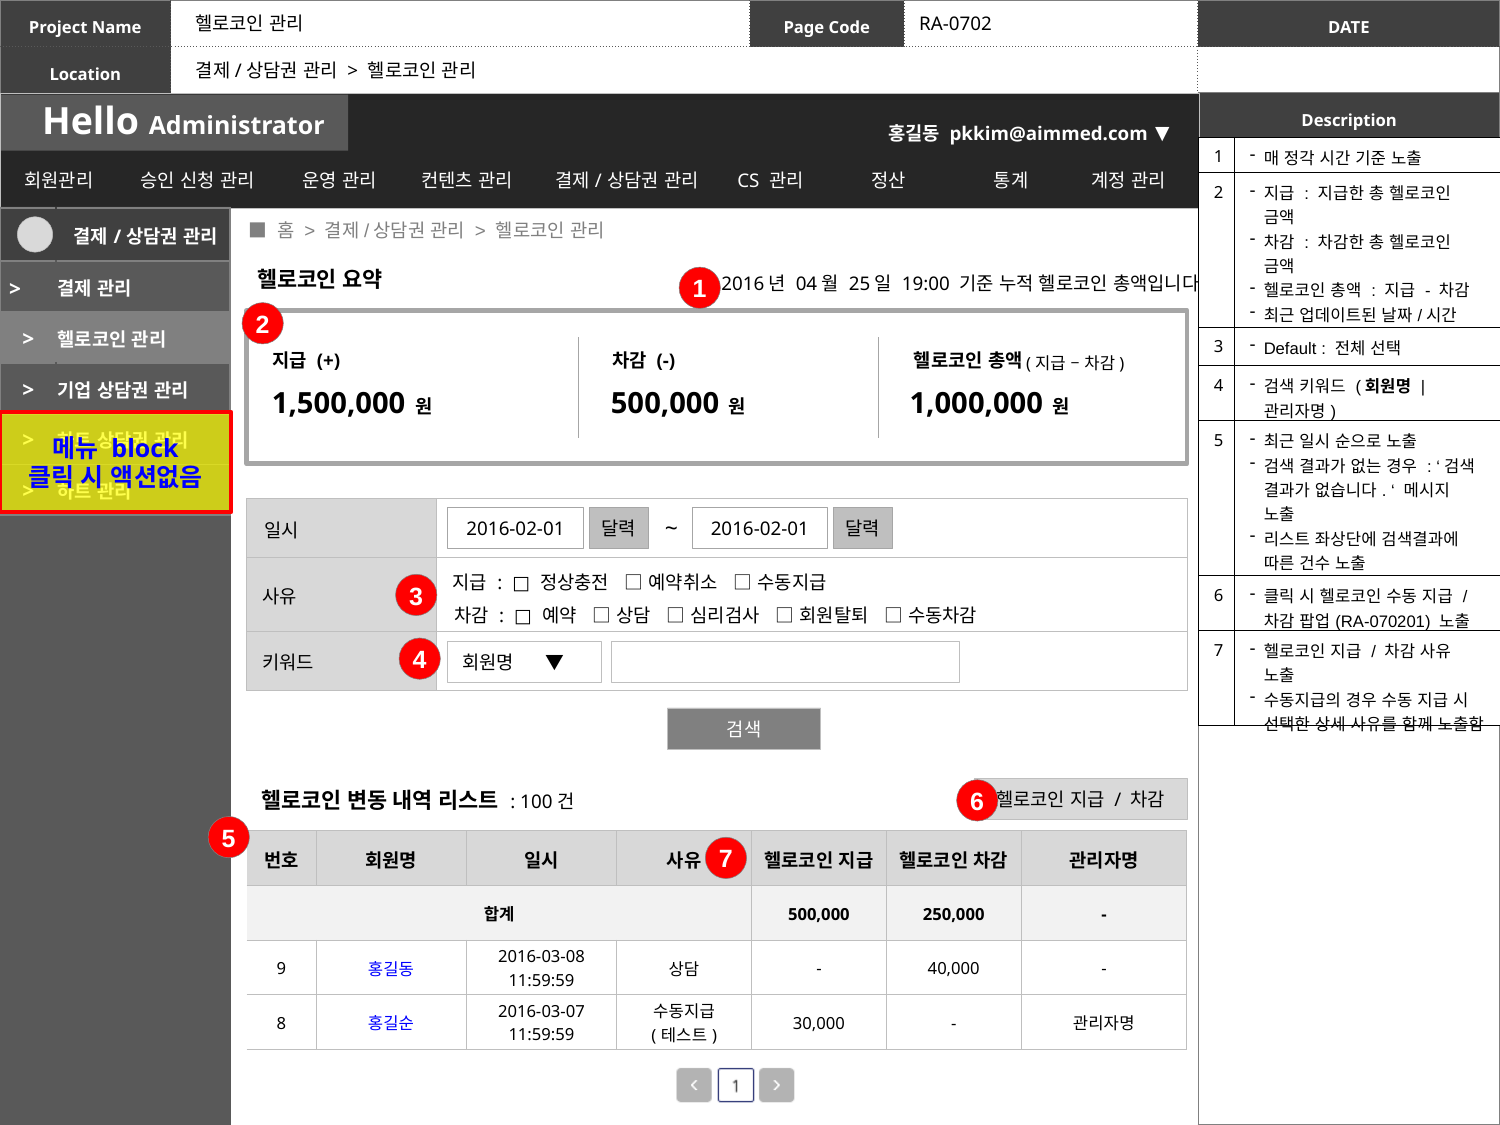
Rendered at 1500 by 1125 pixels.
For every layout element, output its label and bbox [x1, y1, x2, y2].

text_box [609, 639, 962, 685]
table_cell [1199, 173, 1234, 327]
table_cell [247, 558, 436, 631]
text_box [0, 203, 1154, 1125]
text_box [396, 635, 443, 682]
table_cell [1022, 886, 1186, 940]
text_box [665, 706, 823, 751]
text_box [239, 258, 1198, 466]
table_cell [437, 632, 1187, 690]
table_header [467, 831, 616, 885]
table_cell [467, 941, 616, 994]
table_cell [1235, 328, 1500, 365]
table_cell [247, 886, 751, 940]
table_cell [752, 886, 886, 940]
table_cell [887, 941, 1021, 994]
table_cell [1199, 366, 1234, 420]
table_cell [57, 364, 229, 410]
picture [672, 1062, 798, 1107]
table_header [1199, 138, 1234, 172]
table_cell [247, 995, 316, 1049]
table_cell [1199, 631, 1234, 725]
table_header [247, 831, 316, 885]
table_header [57, 209, 229, 260]
table_cell [1199, 328, 1234, 365]
text_box [447, 505, 893, 550]
table_cell [887, 886, 1021, 940]
table_cell [1235, 576, 1500, 630]
table_cell [1, 364, 55, 410]
table_cell [437, 558, 1187, 631]
table_cell [1, 313, 55, 362]
table_cell [1235, 421, 1500, 575]
table_cell [247, 632, 436, 690]
table_cell [1022, 995, 1186, 1049]
table_cell [1235, 631, 1500, 725]
table_cell [1, 262, 55, 311]
slide_number [561, 1061, 911, 1122]
table_cell [1022, 941, 1186, 994]
text_box [180, 4, 319, 42]
table_cell [317, 941, 466, 994]
table_cell [1235, 366, 1500, 420]
table_header [1022, 831, 1186, 885]
table_header [752, 831, 886, 885]
text_box [15, 214, 55, 255]
table_cell [57, 313, 229, 362]
text_box [445, 639, 603, 684]
table_cell [317, 995, 466, 1049]
table_header [317, 831, 466, 885]
table_cell [247, 941, 316, 994]
text_box [181, 51, 492, 89]
text_box [904, 4, 1007, 42]
table_header [247, 499, 436, 557]
table_cell [1199, 576, 1234, 630]
table_cell [752, 995, 886, 1049]
table_cell [617, 995, 751, 1049]
table_cell [617, 941, 751, 994]
table_cell [752, 941, 886, 994]
table_header [437, 499, 1187, 557]
table_cell [887, 995, 1021, 1049]
table_header [1235, 138, 1500, 172]
text_box [703, 835, 749, 881]
table_header [887, 831, 1021, 885]
table_cell [467, 995, 616, 1049]
table_header [1, 209, 55, 260]
table_header [617, 831, 751, 885]
table_cell [57, 262, 229, 311]
table_cell [1235, 173, 1500, 327]
text_box [393, 572, 439, 618]
text_box [954, 776, 1189, 824]
table_cell [1199, 421, 1234, 575]
